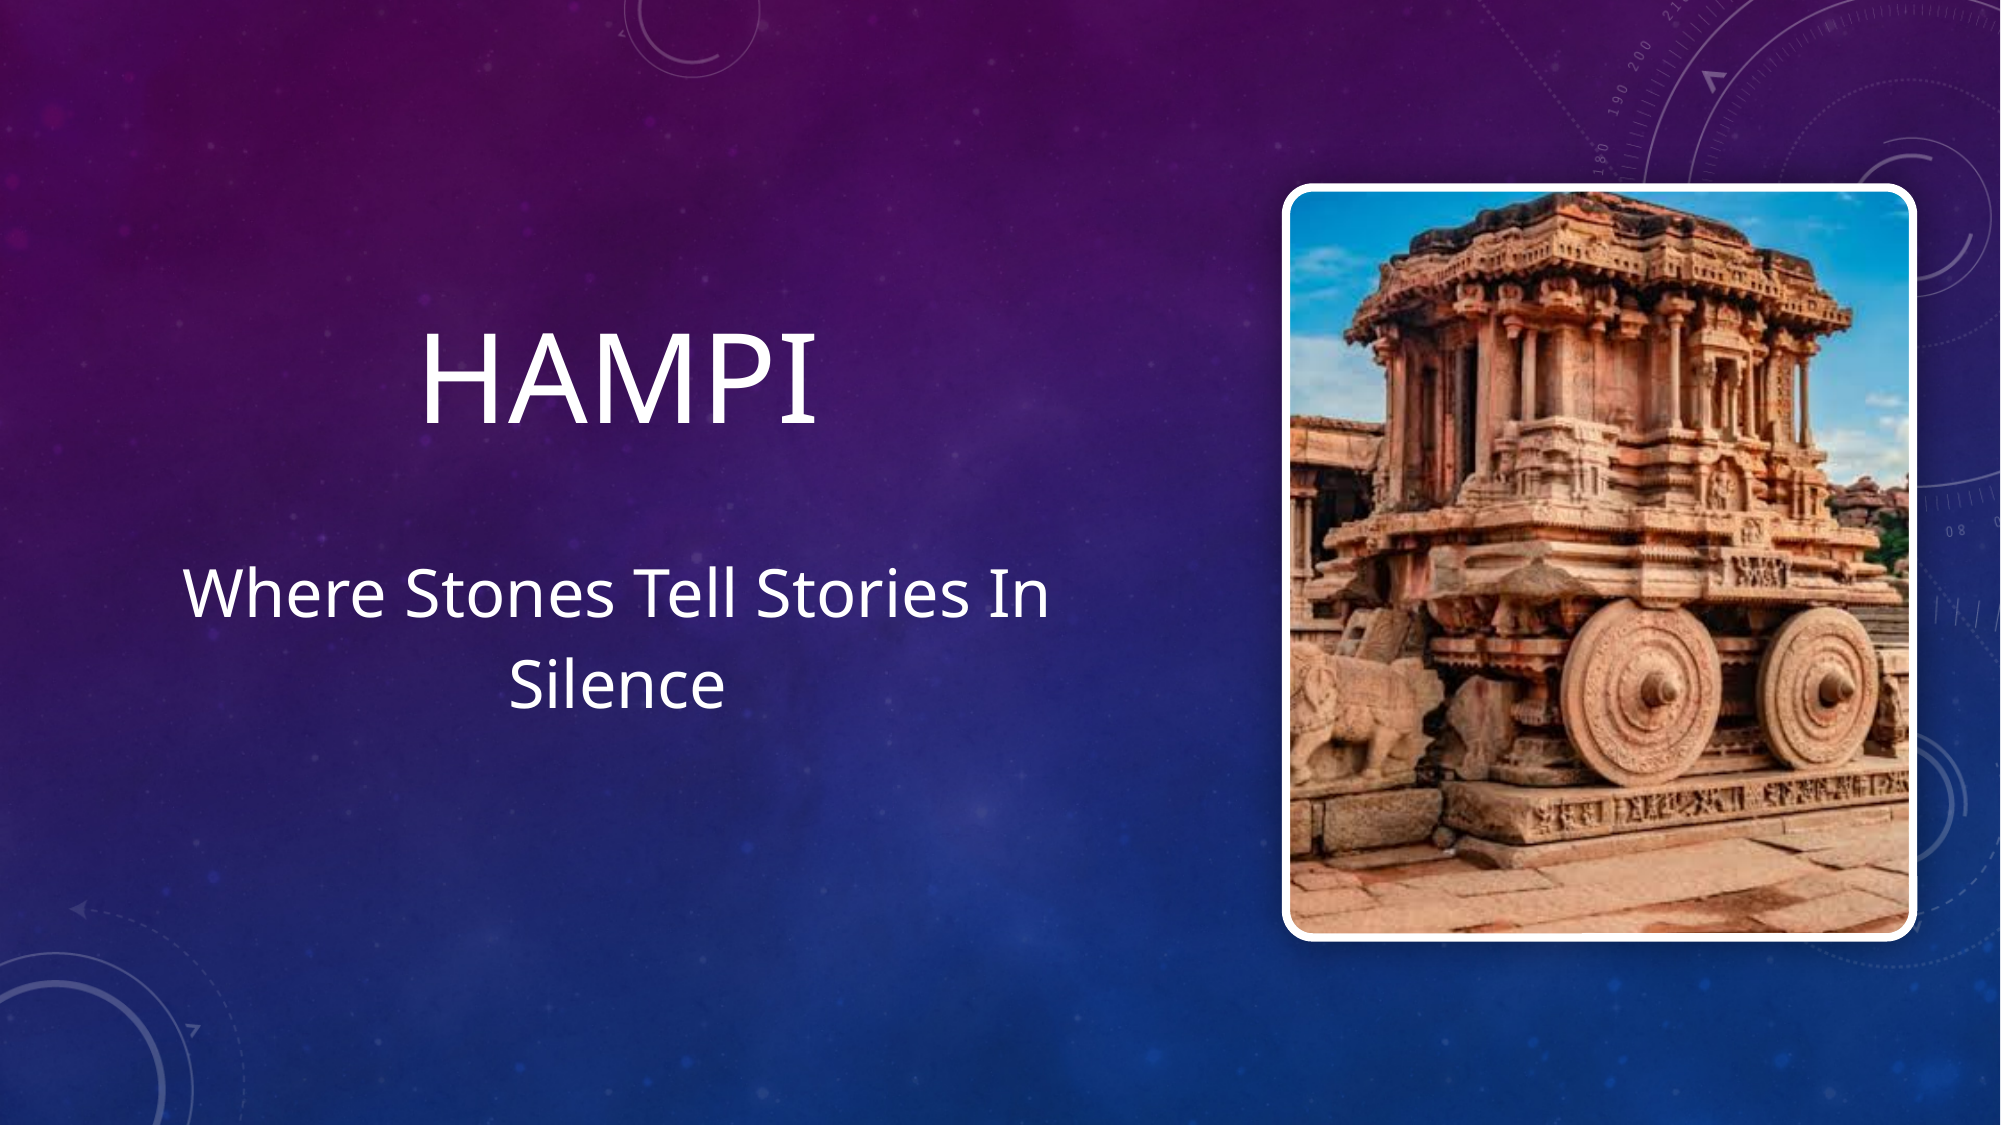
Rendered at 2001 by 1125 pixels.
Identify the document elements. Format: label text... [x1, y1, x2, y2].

title Hampi [112, 262, 1124, 487]
list Where Stones Tell Stories In Silence [112, 487, 1124, 788]
picture [0, 0, 2001, 1125]
